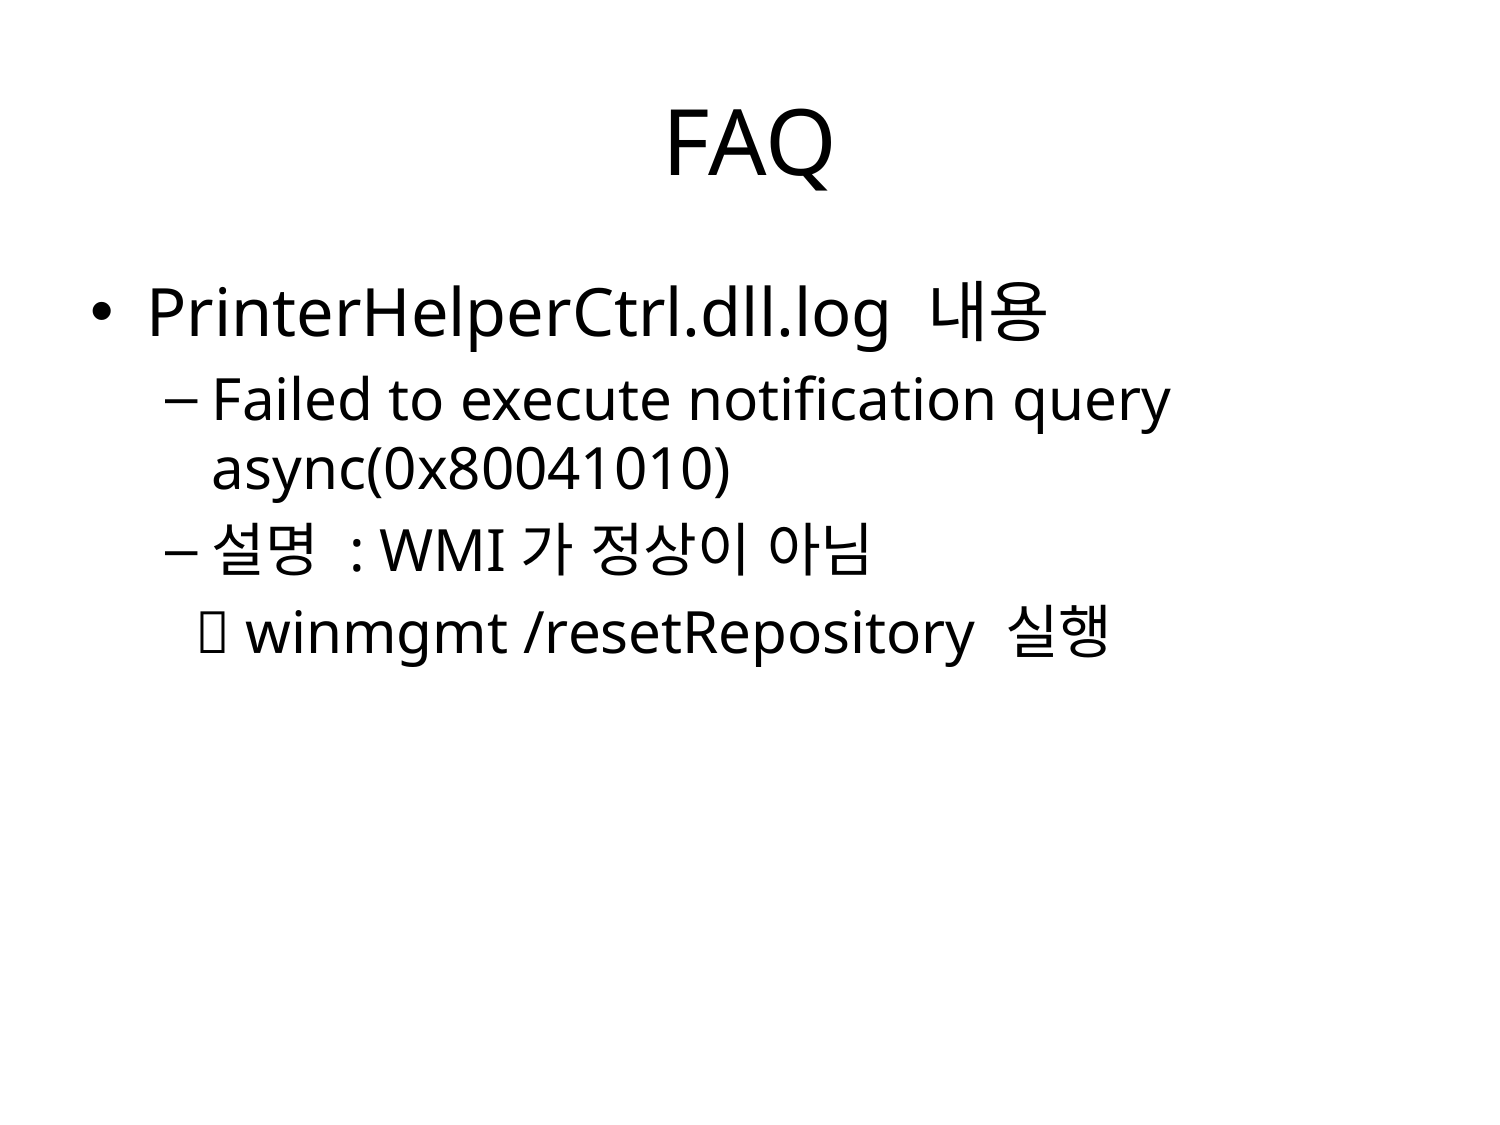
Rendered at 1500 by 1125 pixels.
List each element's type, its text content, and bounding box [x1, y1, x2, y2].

list PrinterHelperCtrl.dll.log 내용 Failed to execute notification query async(0x80041010) 설명 : WMI가 정상이 아님  winmgmt /resetRepository 실행 [75, 262, 1425, 1005]
title FAQ [75, 45, 1425, 233]
